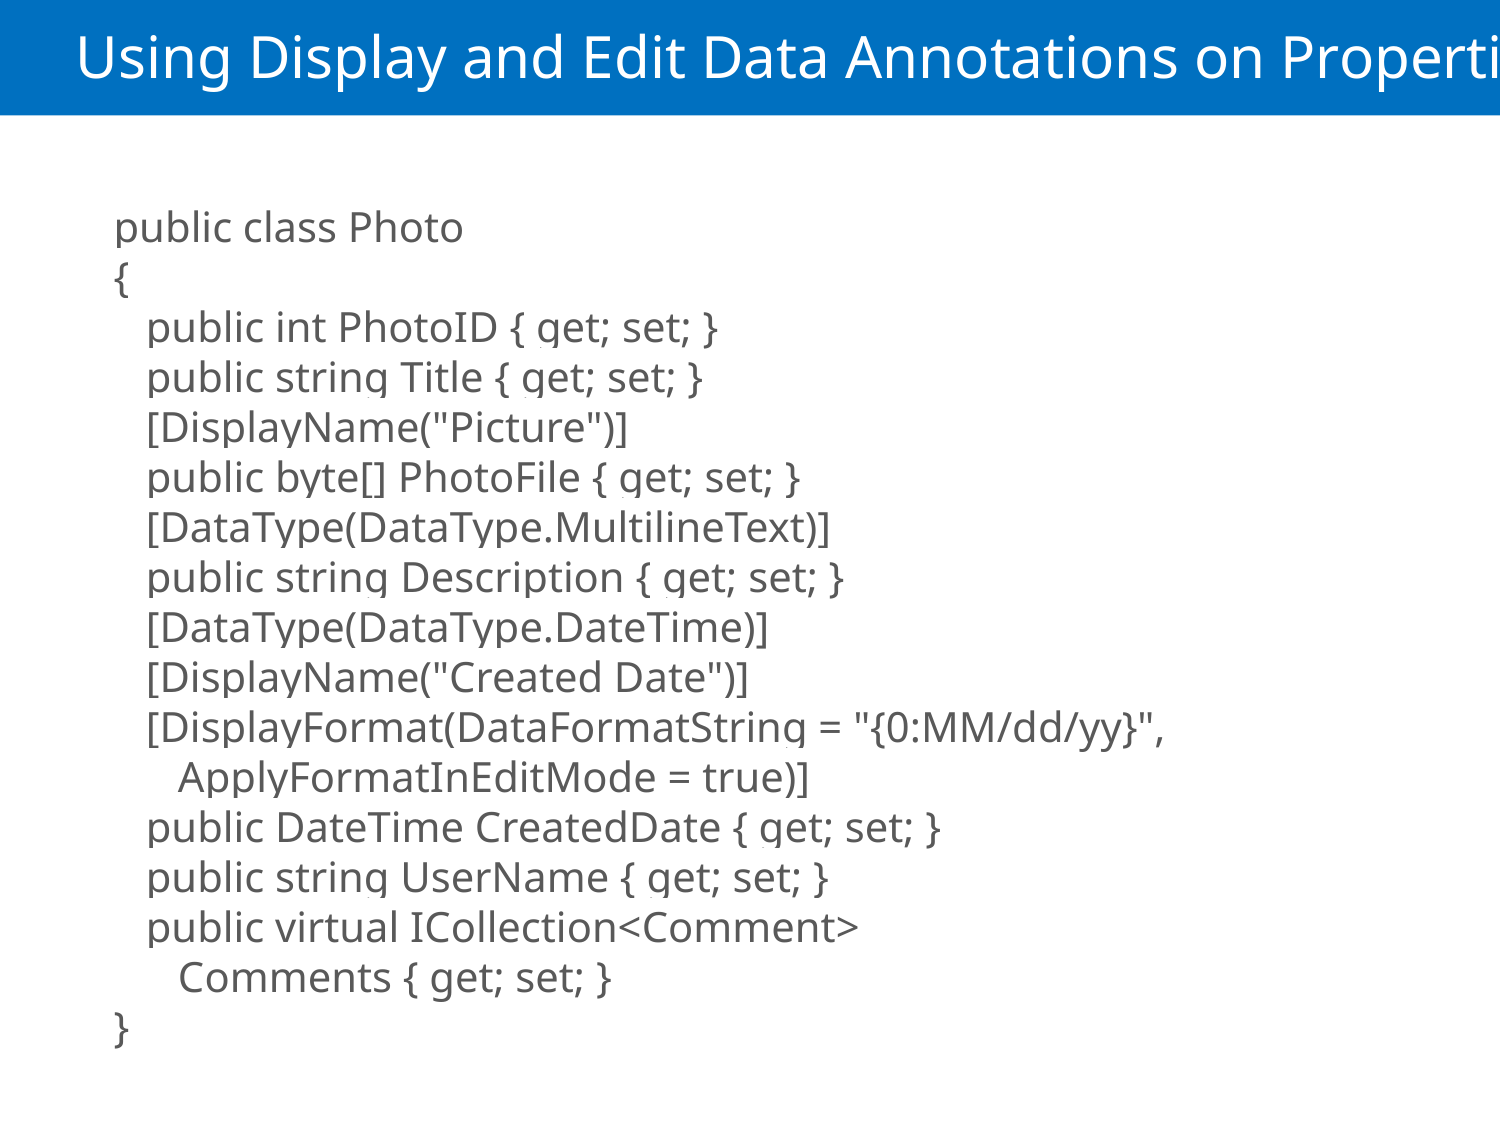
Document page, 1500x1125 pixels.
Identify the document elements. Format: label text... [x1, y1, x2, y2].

title Using Display and Edit Data Annotations on Properties [75, 0, 1500, 122]
text_box public class Photo { public int PhotoID { get; set; } public string Title { get; set; } [DisplayName("Picture")] public byte[] PhotoFile { get; set; } [DataType(DataType.MultilineText)] public string Description { get; set; } [DataType(DataType.DateTime)] [DisplayName("Created Date")] [DisplayFormat(DataFormatString = "{0:MM/dd/yy}", ApplyFormatInEditMode = true)] public DateTime CreatedDate { get; set; } public string UserName { get; set; } public virtual ICollection<Comment> Comments { get; set; } } [98, 193, 1468, 1059]
